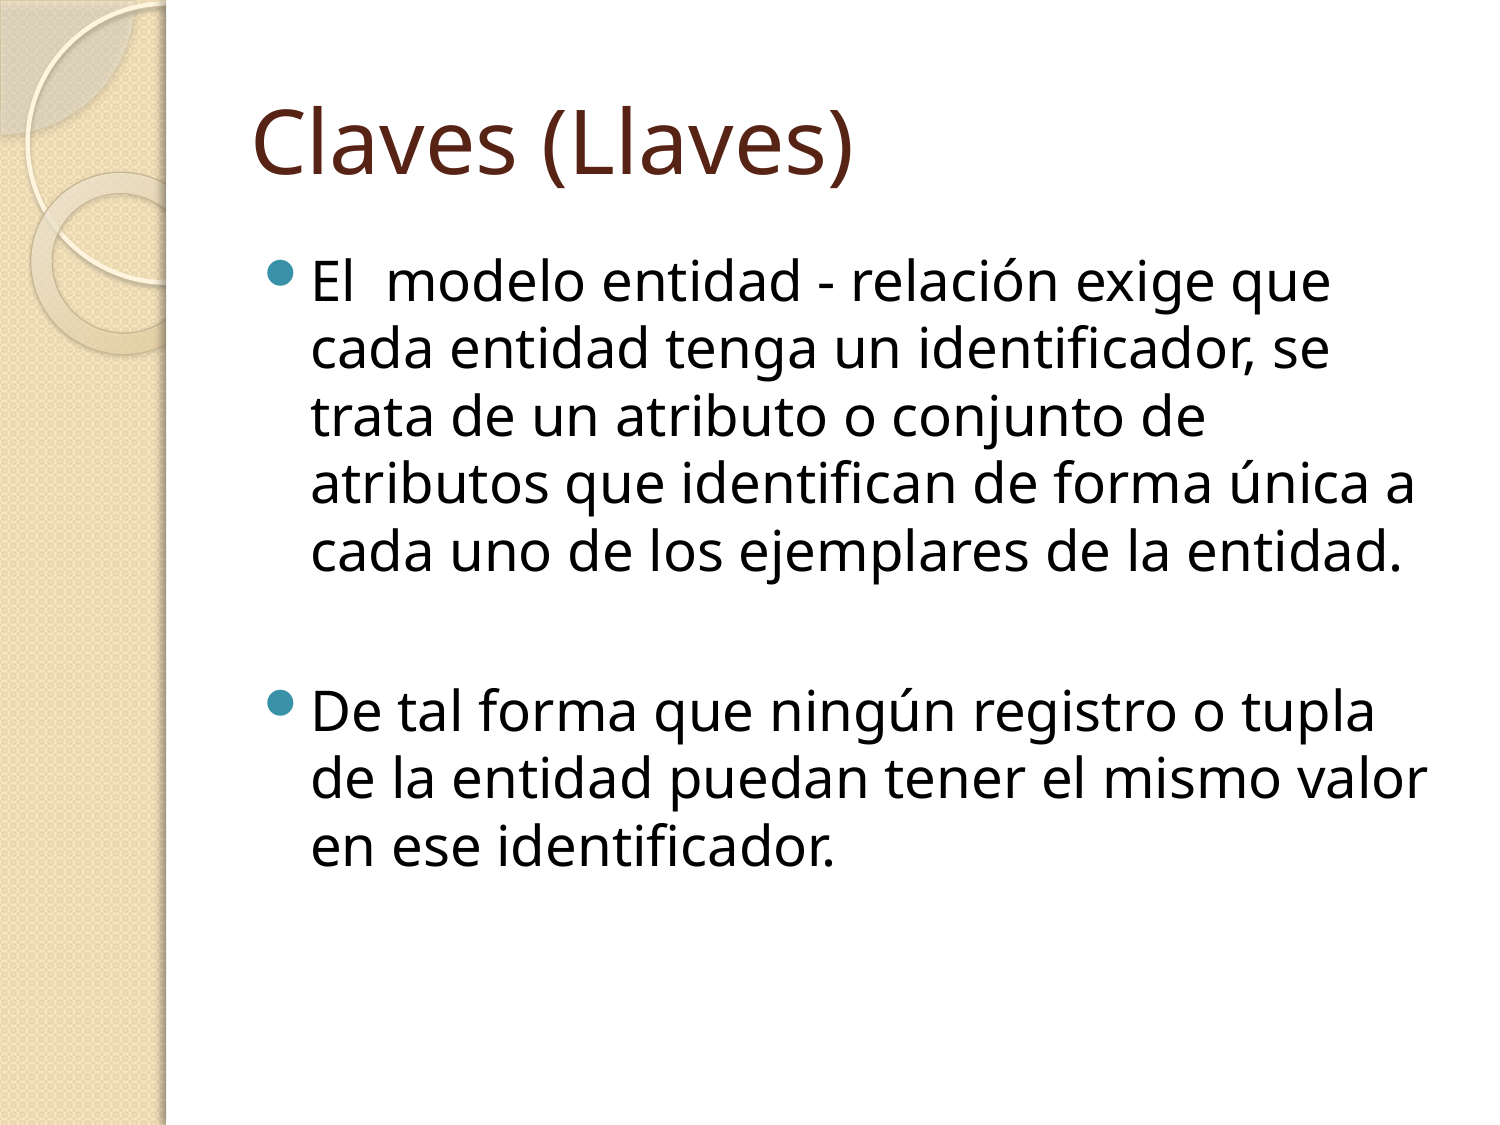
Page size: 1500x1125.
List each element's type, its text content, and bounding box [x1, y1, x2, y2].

title Claves (Llaves) [235, 45, 1466, 233]
list El modelo entidad - relación exige que cada entidad tenga un identificador, se trata de un atributo o conjunto de atributos que identifican de forma única a cada uno de los ejemplares de la entidad. De tal forma que ningún registro o tupla de la entidad puedan tener el mismo valor en ese identificador. [235, 237, 1466, 1025]
